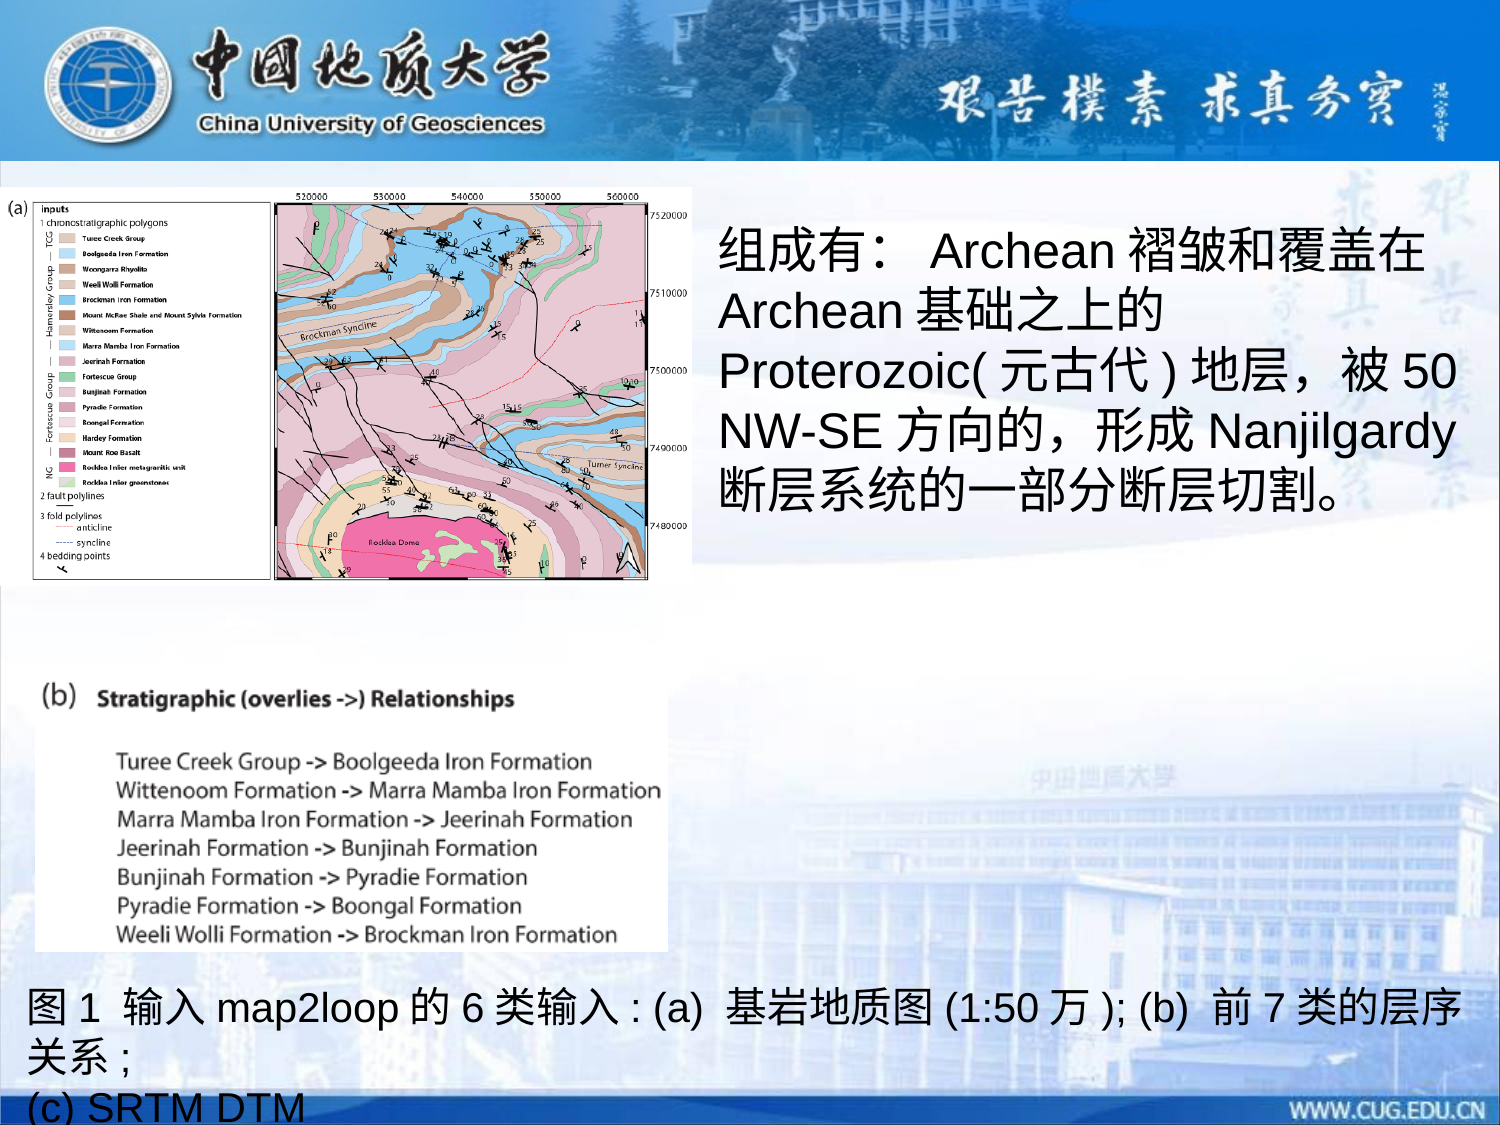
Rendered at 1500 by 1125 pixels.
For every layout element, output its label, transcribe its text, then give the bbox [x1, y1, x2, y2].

text_box 组成有：Archean褶皱和覆盖在Archean基础之上的Proterozoic(元古代)地层，被50 NW-SE方向的，形成Nanjilgardy断层系统的一部分断层切割。 [703, 210, 1500, 526]
text_box 图1 输入map2loop的6类输入: (a) 基岩地质图(1:50万); (b) 前7类的层序关系; (c) SRTM DTM [11, 973, 1500, 1125]
picture [0, 0, 1500, 1125]
